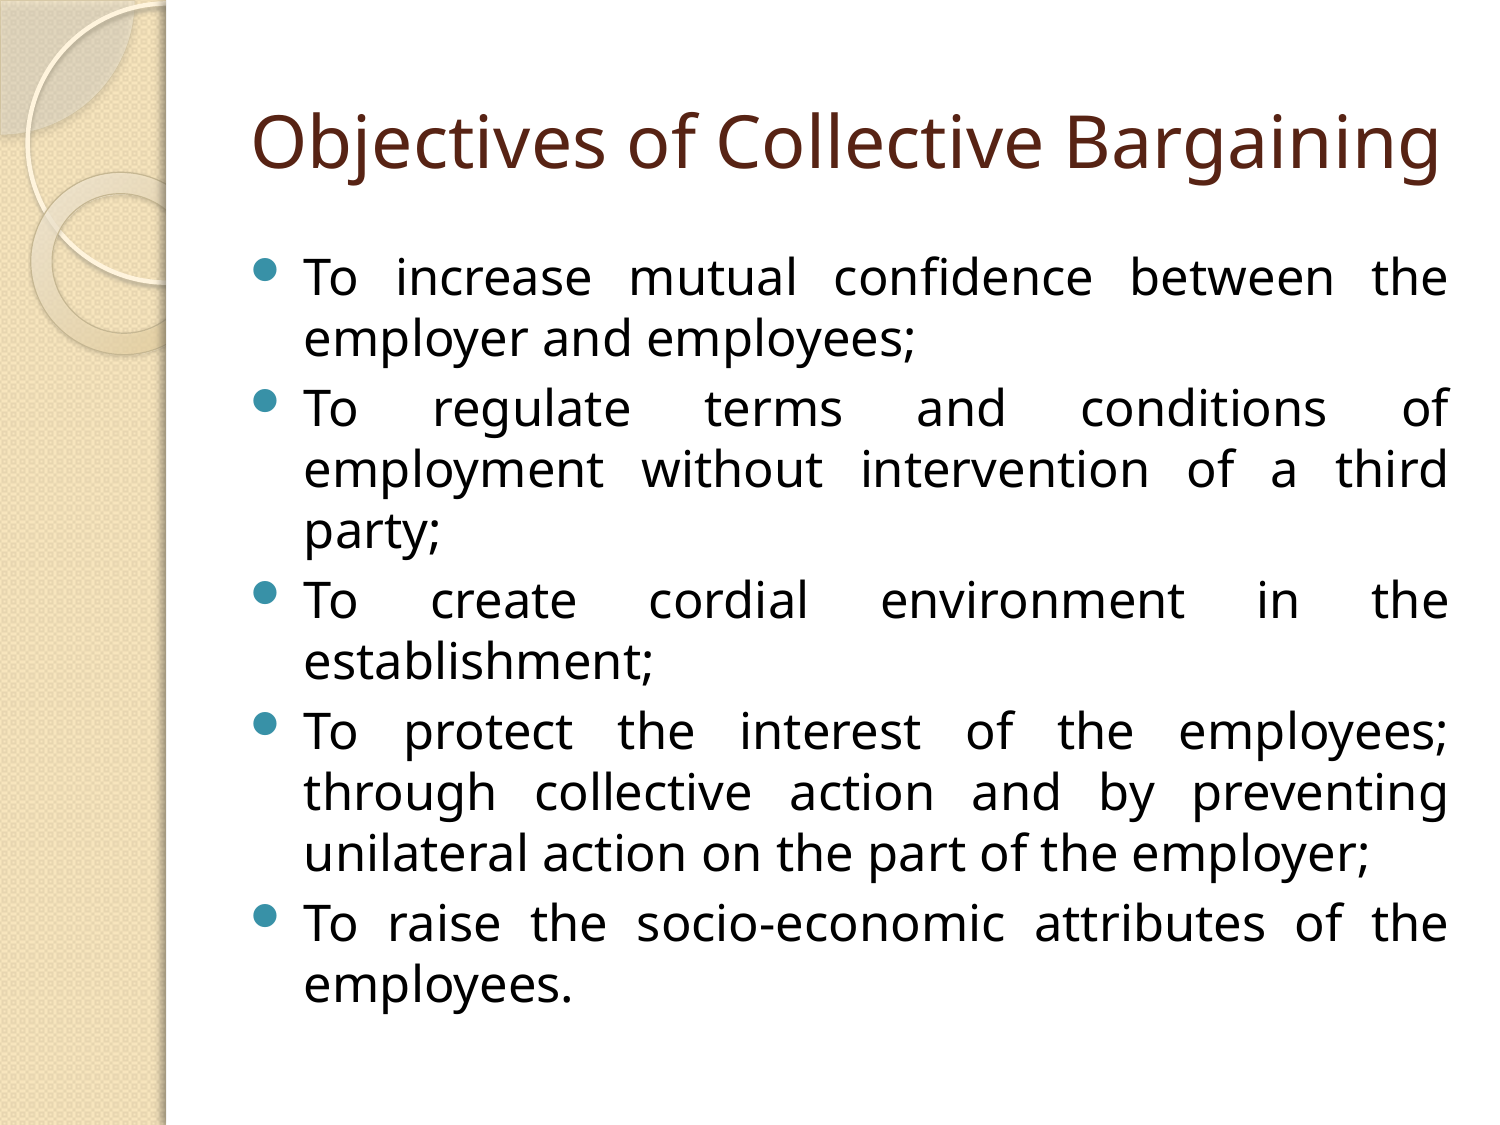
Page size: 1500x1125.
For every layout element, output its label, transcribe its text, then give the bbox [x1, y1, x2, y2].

list To increase mutual confidence between the employer and employees; To regulate terms and conditions of employment without intervention of a third party; To create cordial environment in the establishment; To protect the interest of the employees; through collective action and by preventing unilateral action on the part of the employer; To raise the socio-economic attributes of the employees. [235, 237, 1466, 1025]
title Objectives of Collective Bargaining [235, 45, 1466, 233]
